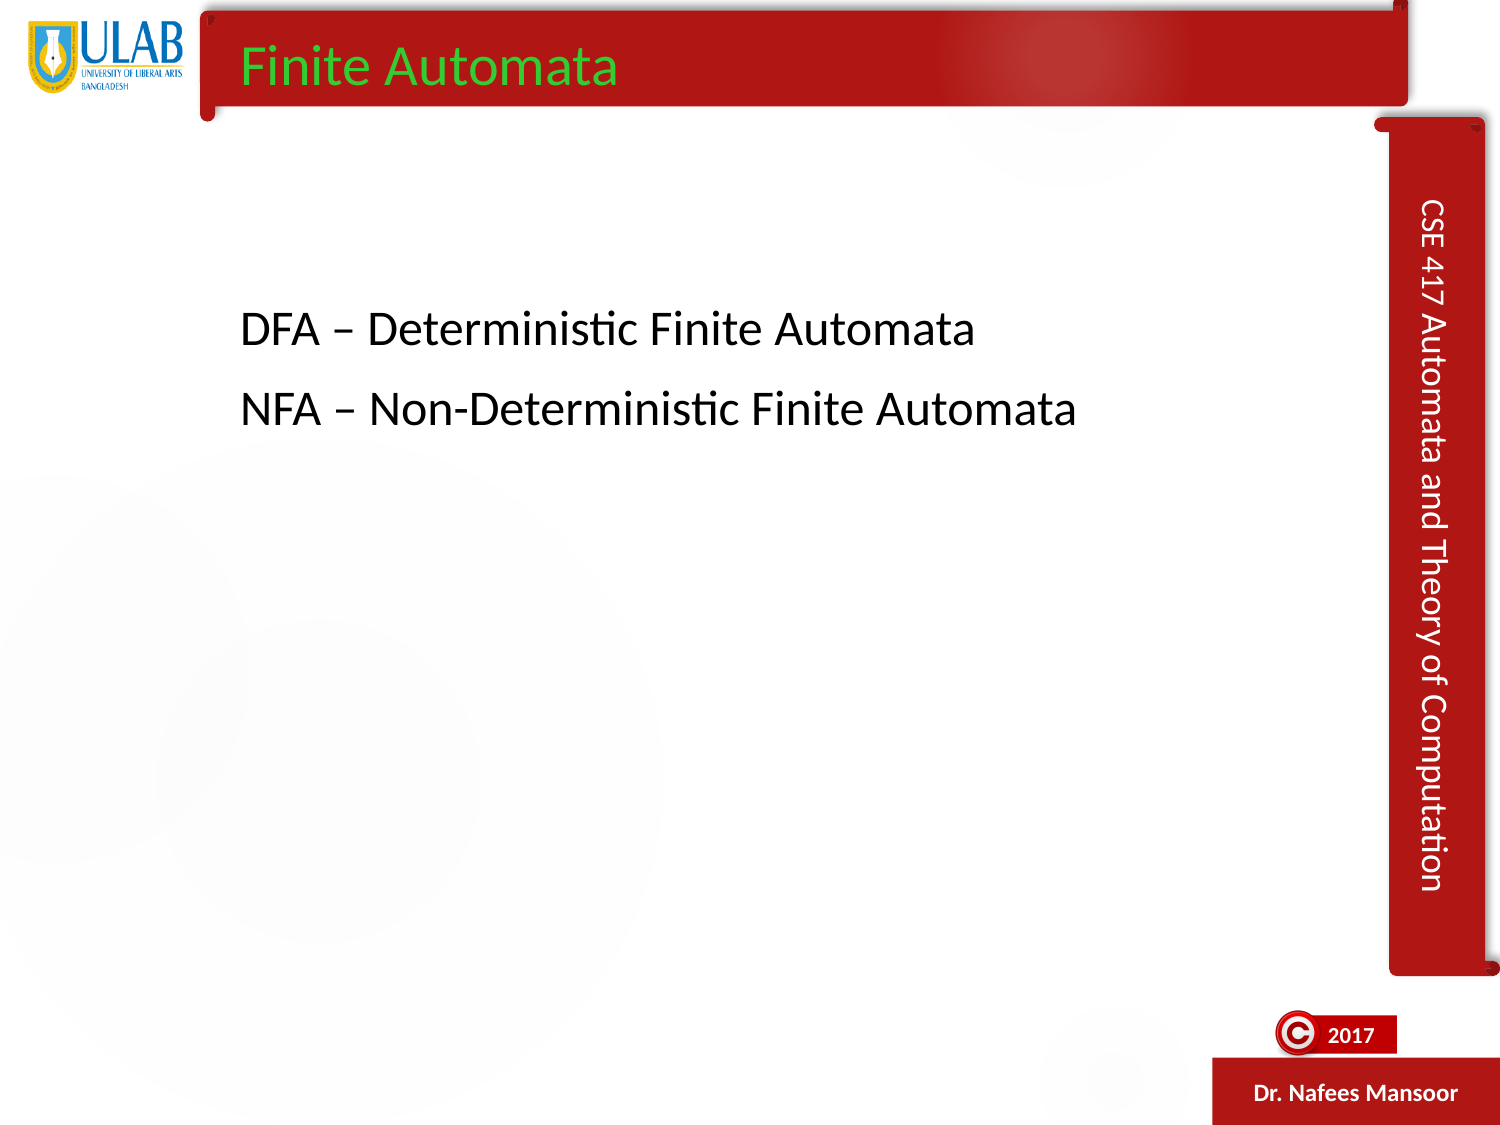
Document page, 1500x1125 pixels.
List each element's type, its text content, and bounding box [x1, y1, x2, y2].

picture [1271, 1007, 1325, 1061]
text_box Finite Automata [225, 19, 1375, 126]
picture [24, 12, 188, 99]
list DFA – Deterministic Finite Automata NFA – Non-Deterministic Finite Automata [225, 287, 1163, 613]
